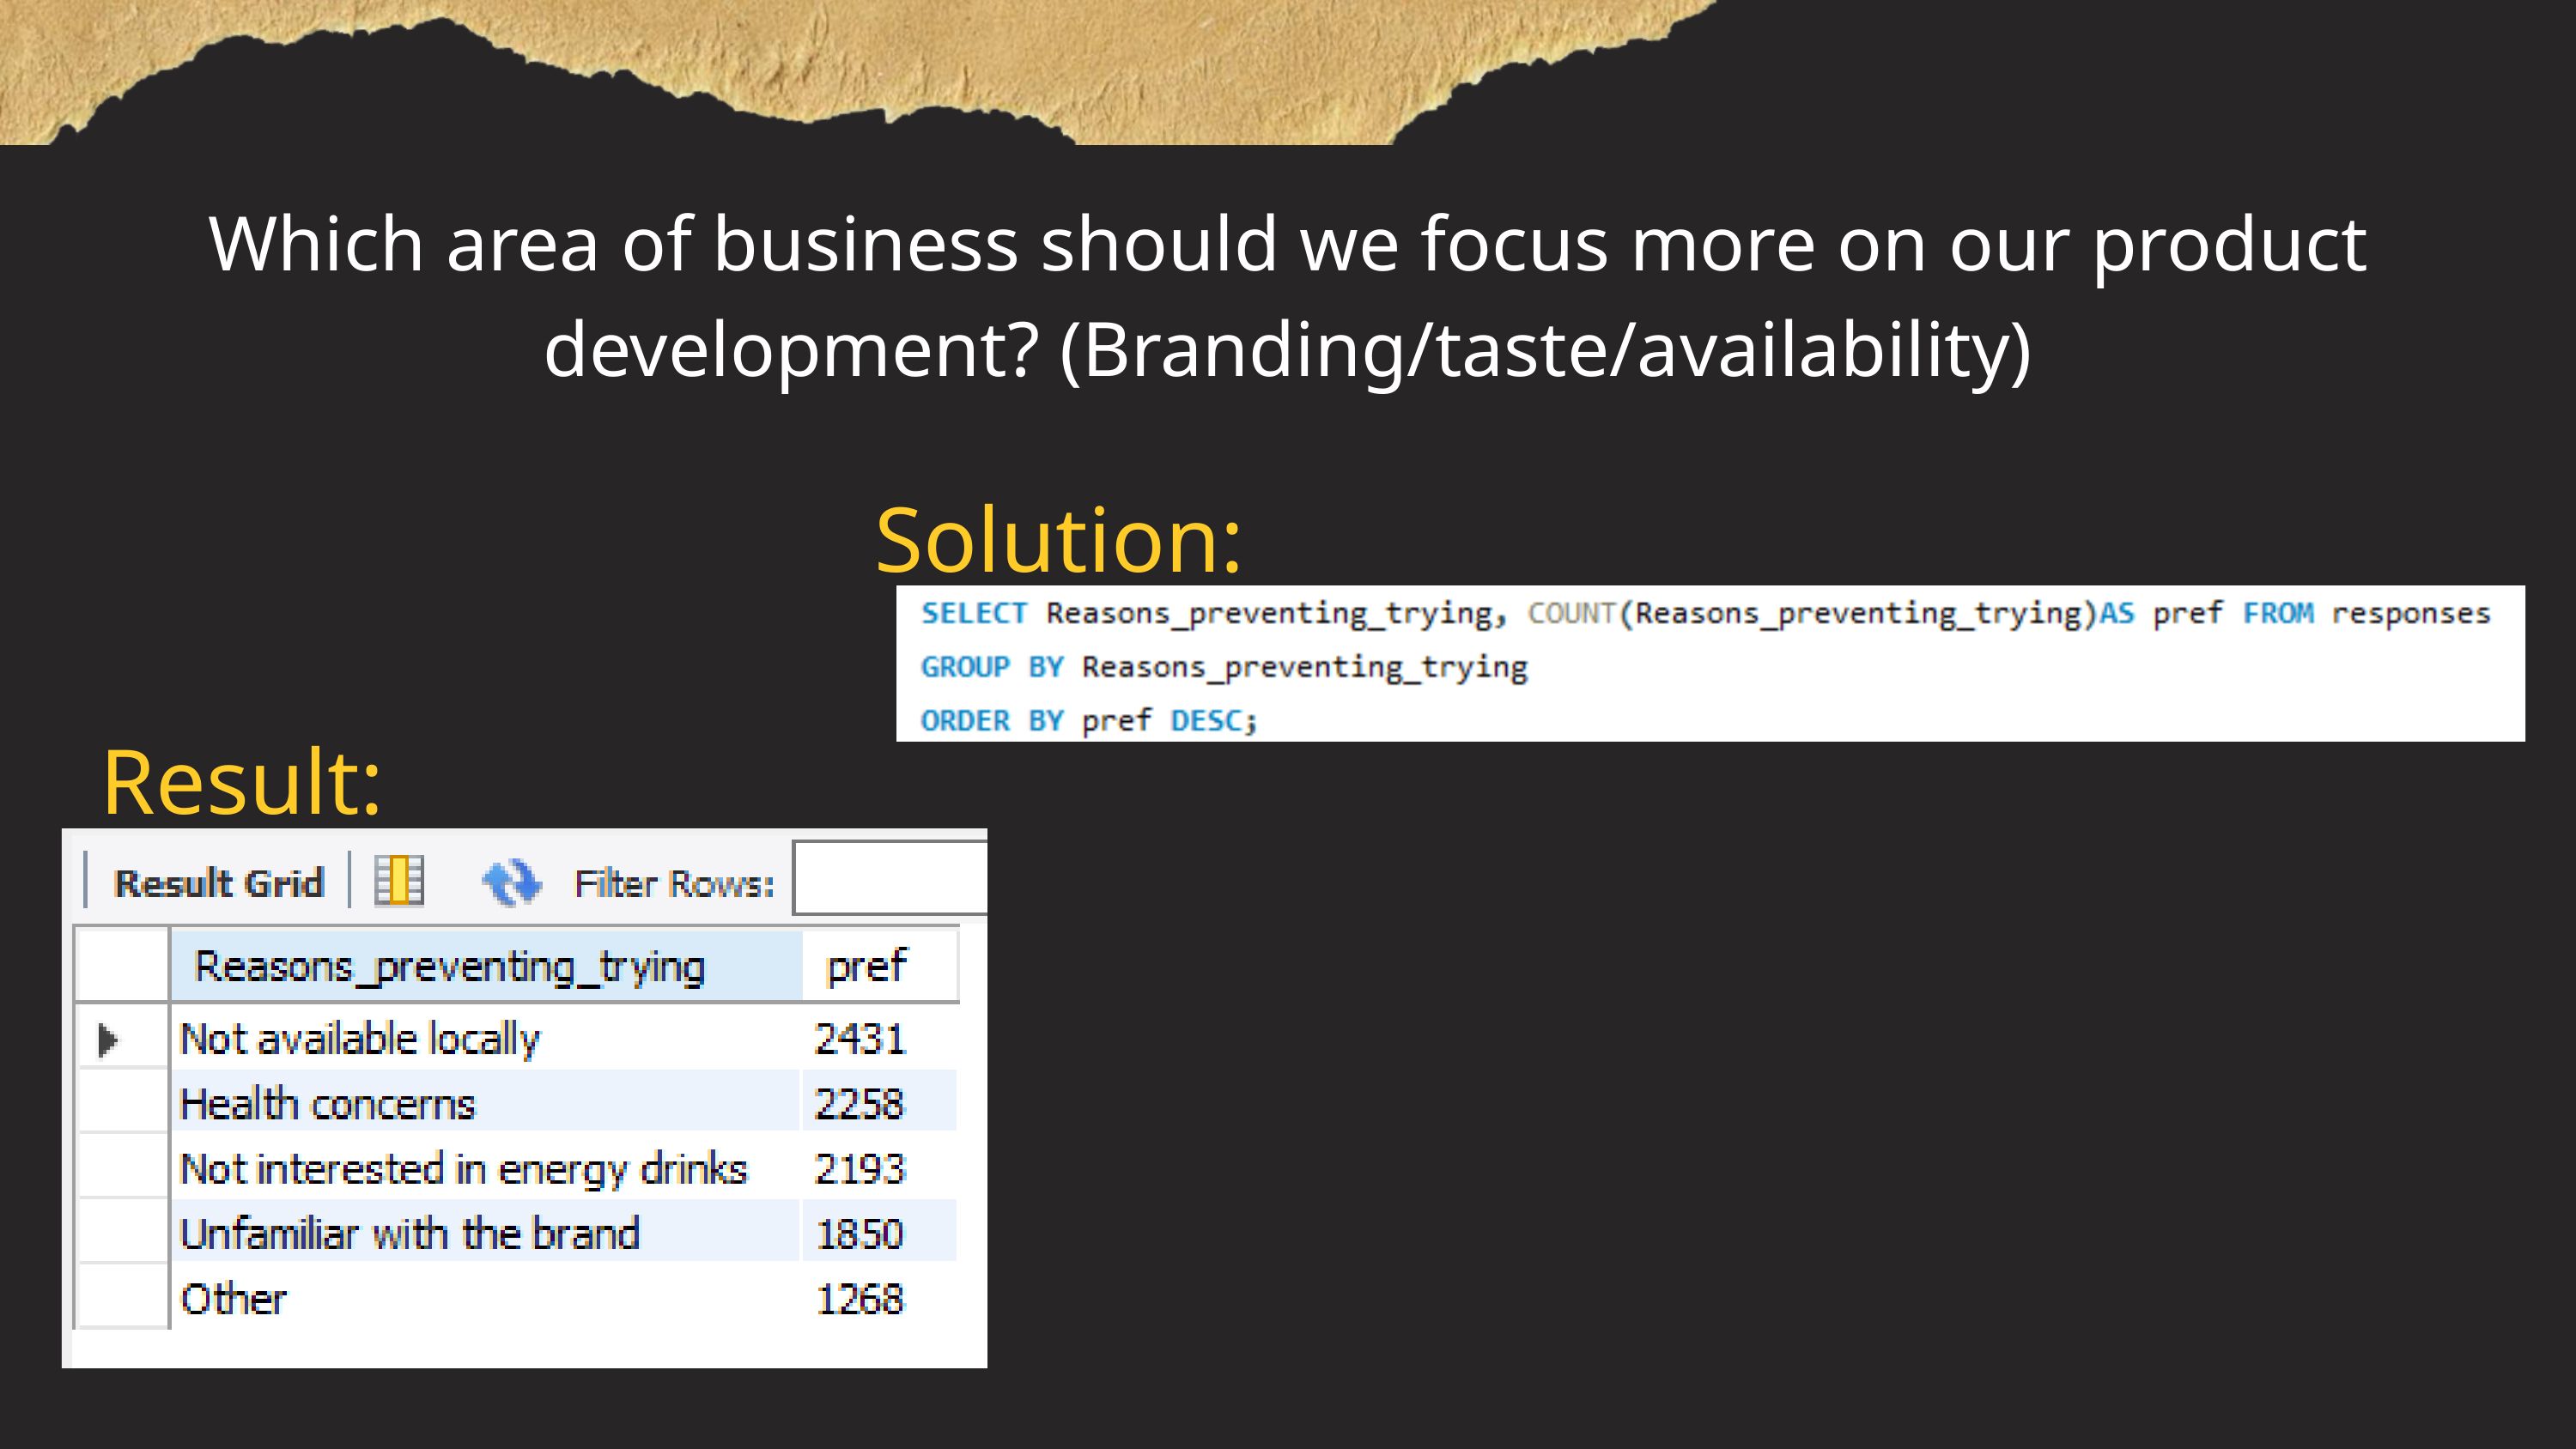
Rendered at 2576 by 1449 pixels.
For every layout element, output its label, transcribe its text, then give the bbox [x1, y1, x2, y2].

text_box [0, 0, 1831, 145]
text_box [896, 585, 2526, 743]
text_box Solution: [0, 464, 2152, 591]
text_box Which area of business should we focus more on our product development? (Branding/taste/availability) [144, 180, 2432, 391]
text_box [61, 833, 987, 1368]
text_box Result: [0, 706, 1334, 833]
